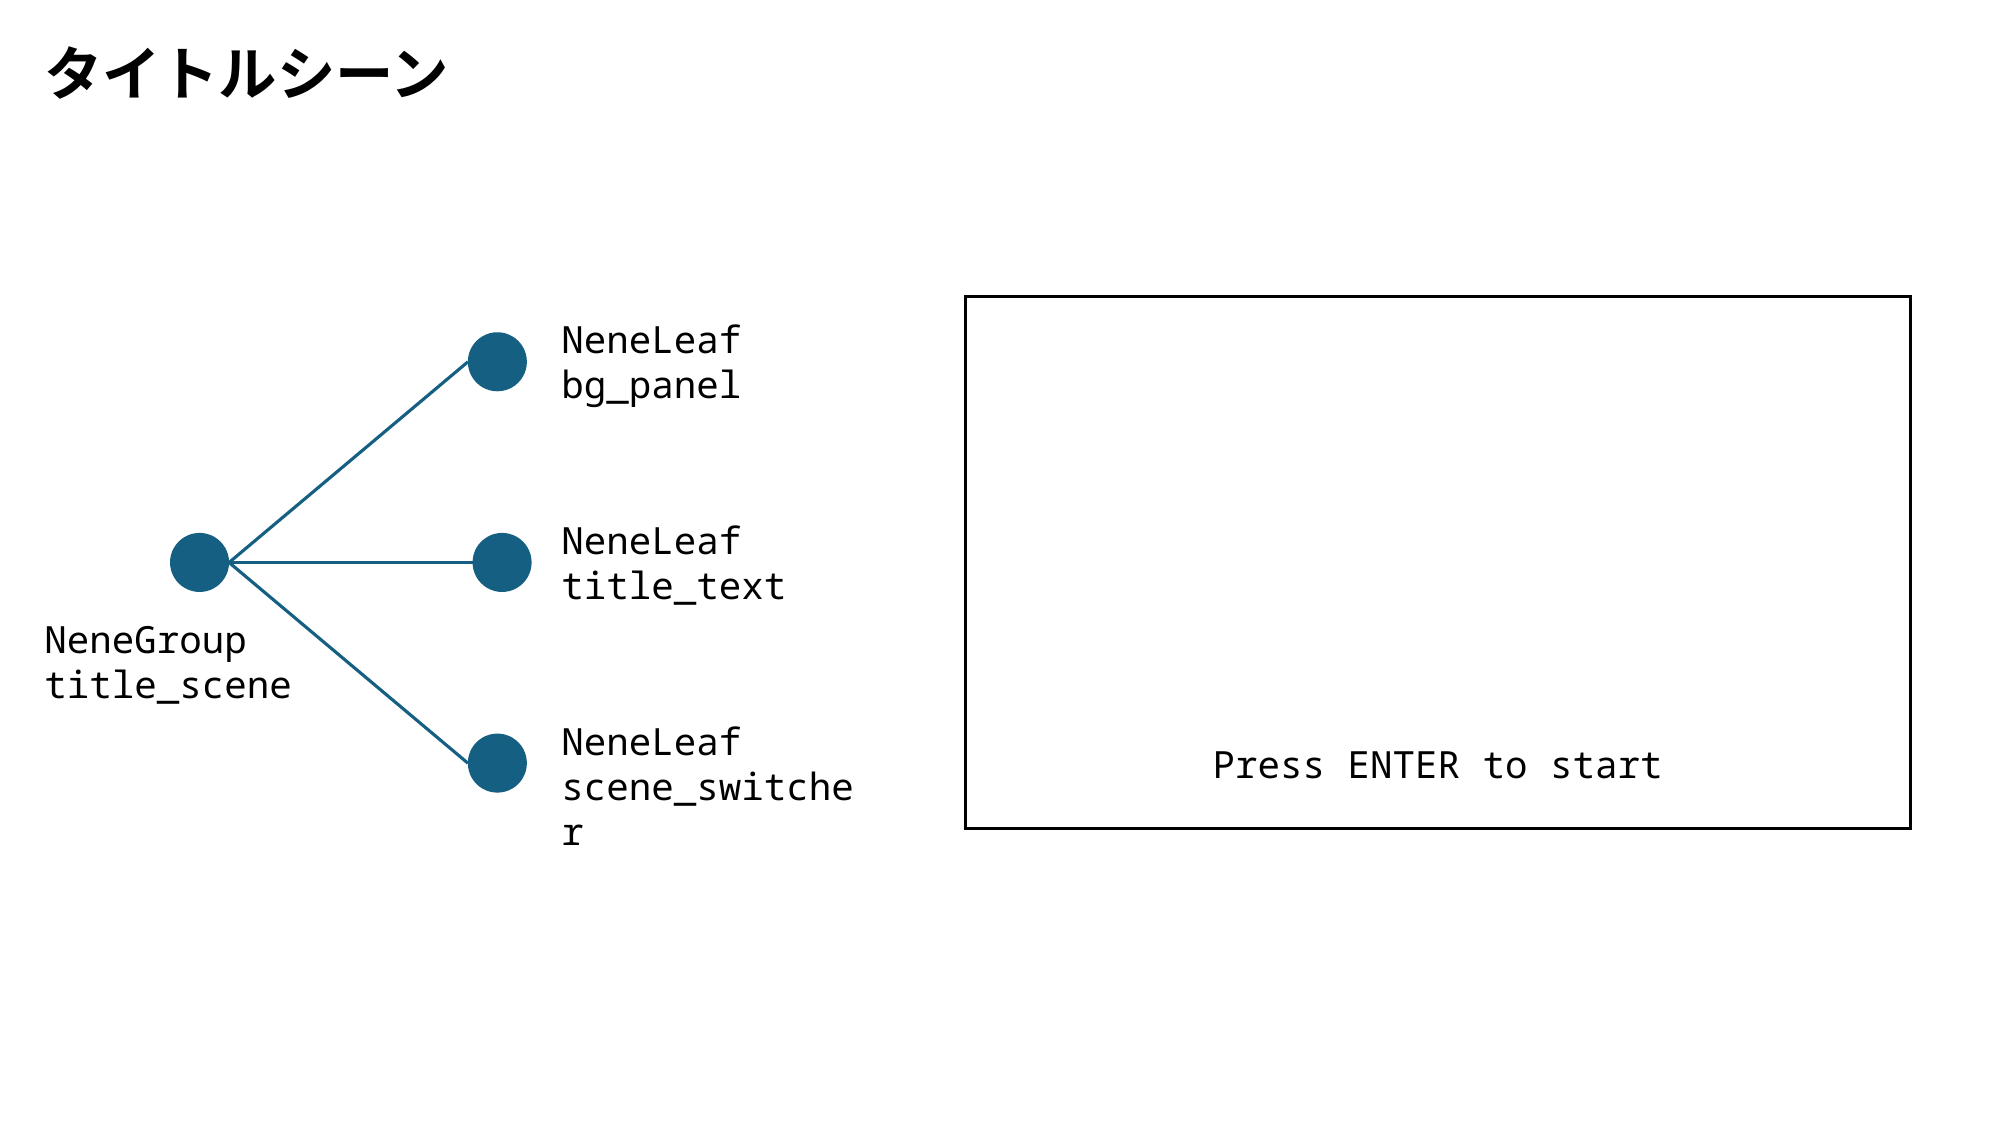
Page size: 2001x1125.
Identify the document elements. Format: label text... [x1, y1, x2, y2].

text_box [471, 531, 534, 594]
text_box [228, 361, 469, 561]
text_box Press ENTER to start [1116, 733, 1759, 794]
text_box [168, 531, 228, 594]
text_box [466, 732, 529, 795]
text_box NeneGroup title_scene [29, 608, 228, 713]
text_box NeneLeaf title_text [546, 509, 887, 615]
text_box NeneLeaf bg_panel [546, 308, 887, 414]
text_box [466, 330, 529, 393]
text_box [228, 561, 469, 764]
text_box タイトルシーン [29, 29, 966, 115]
text_box [964, 295, 1912, 830]
text_box NeneLeaf scene_switcher [546, 710, 887, 860]
